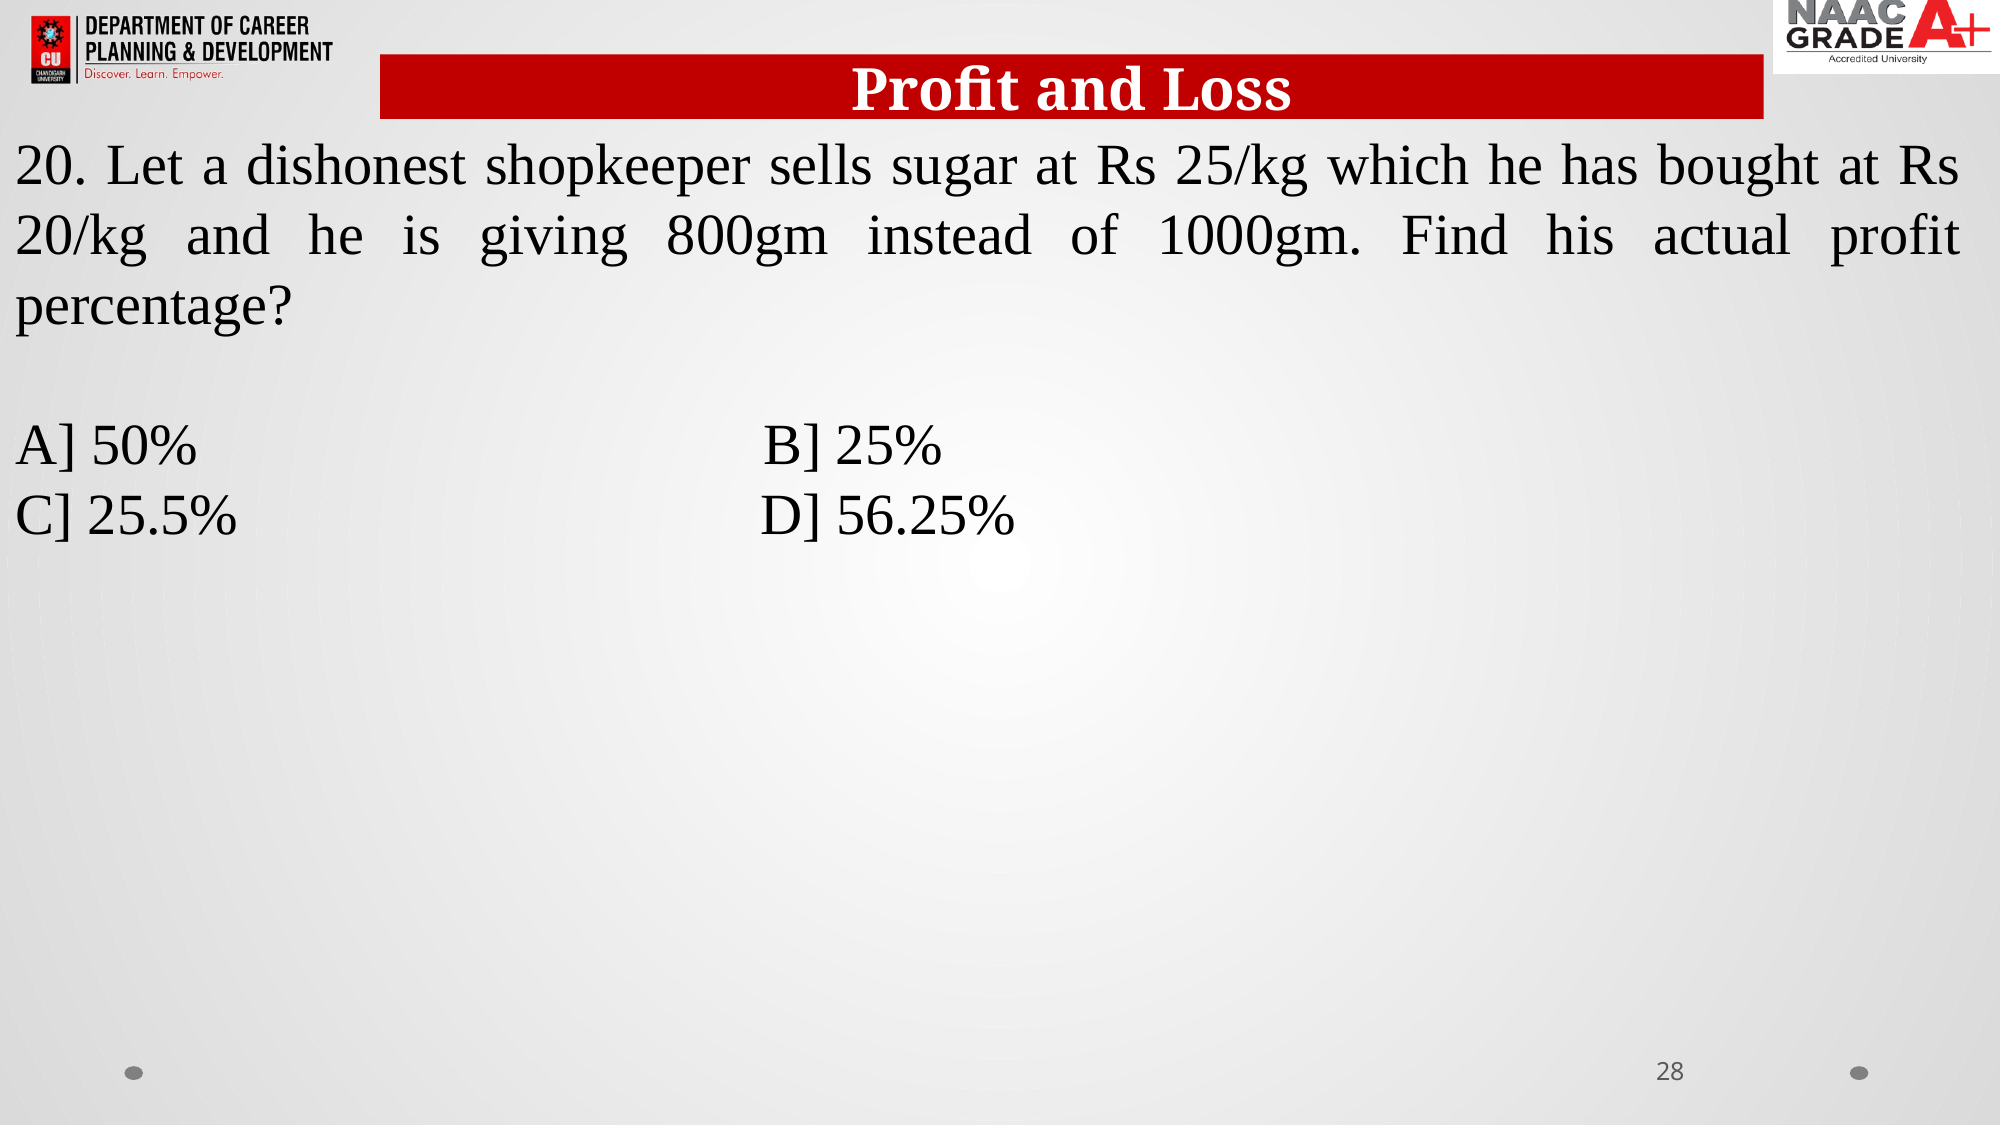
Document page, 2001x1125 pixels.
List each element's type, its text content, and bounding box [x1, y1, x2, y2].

text_box Profit and Loss [378, 52, 1766, 121]
text_box 20. Let a dishonest shopkeeper sells sugar at Rs 25/kg which he has bought at Rs 20/kg and he is giving 800gm instead of 1000gm. Find his actual profit percentage? A] 50% B] 25% C] 25.5% D] 56.25% [0, 118, 1977, 554]
slide_number 28 [1651, 1042, 1744, 1103]
picture [23, 0, 349, 100]
picture [1772, 0, 2000, 74]
